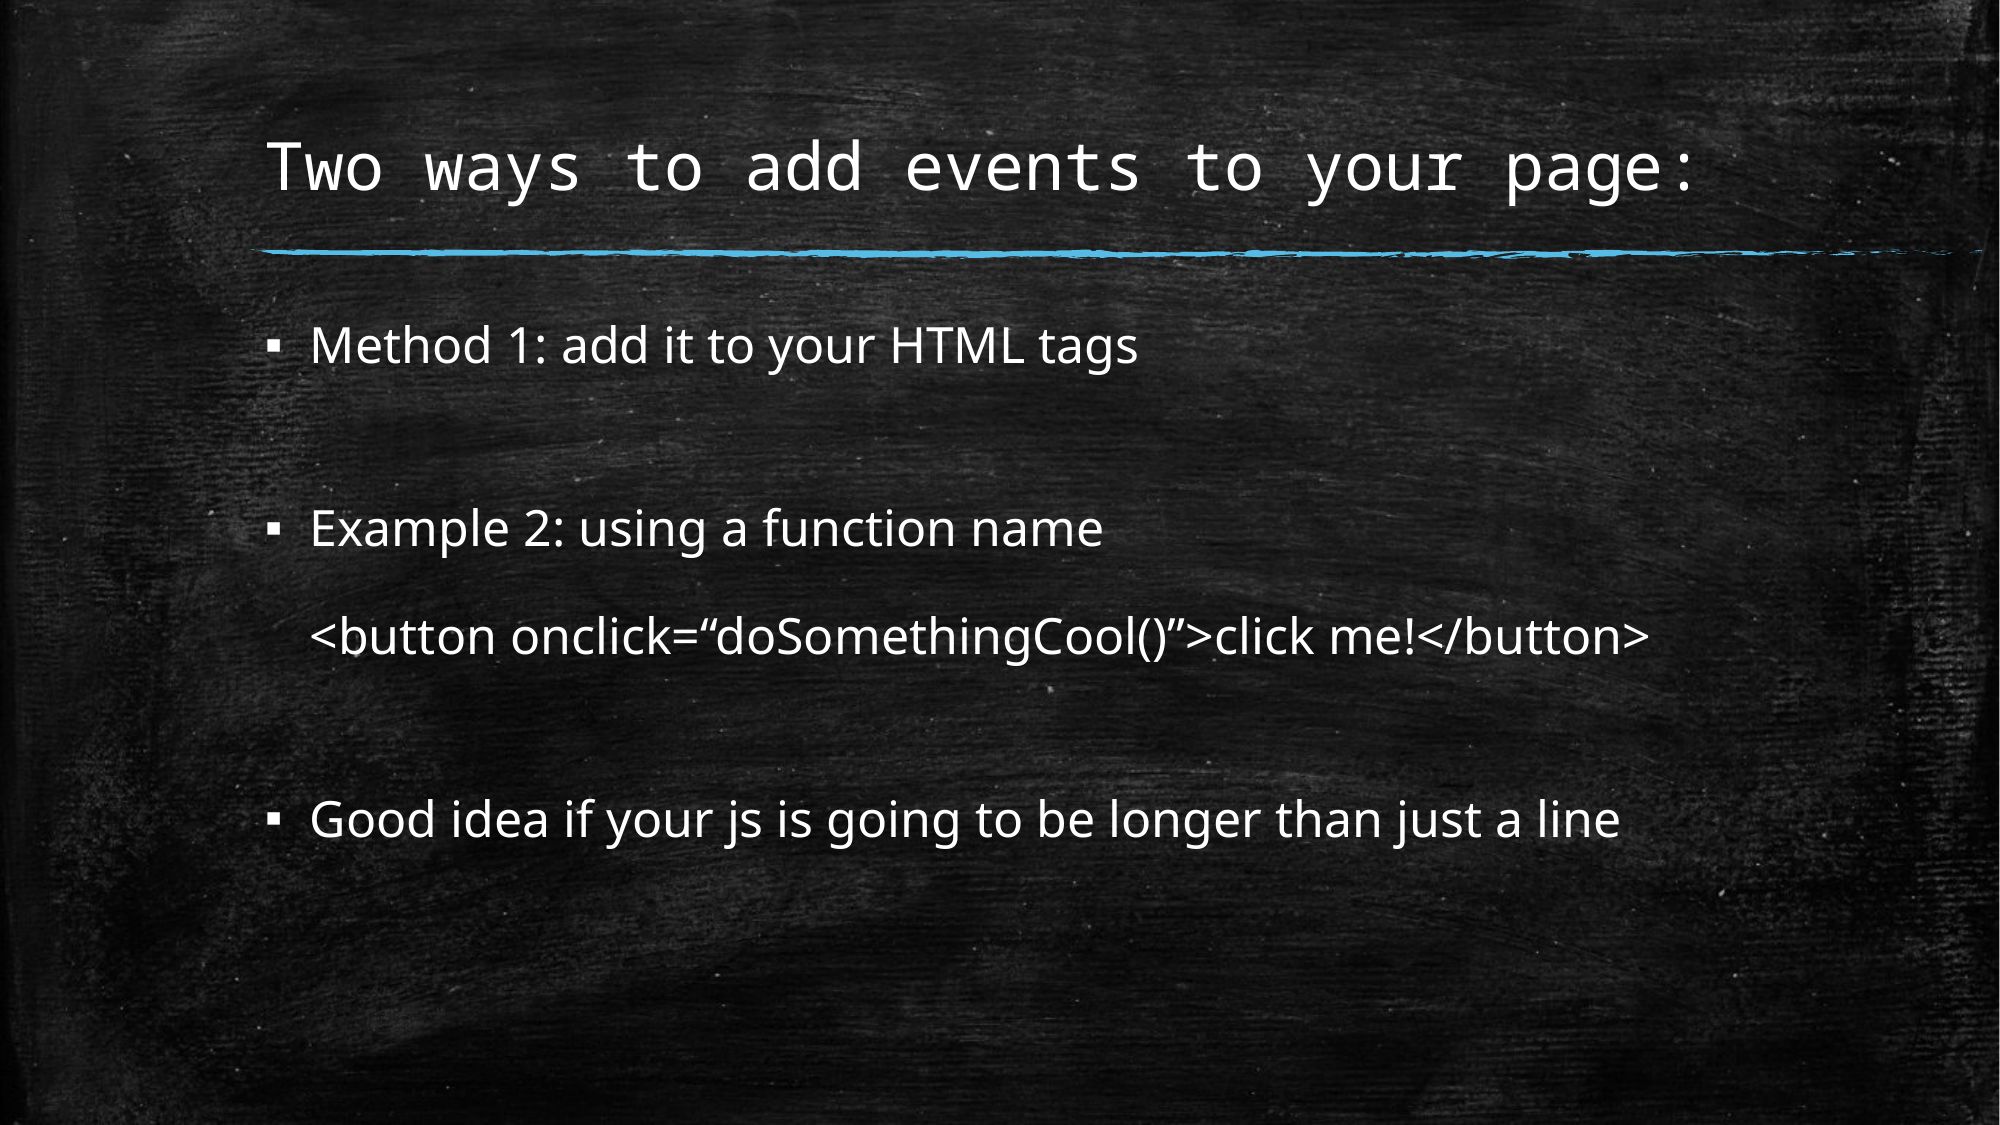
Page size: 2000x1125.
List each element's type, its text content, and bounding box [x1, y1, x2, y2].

list Method 1: add it to your HTML tags Example 2: using a function name <button onclick=“doSomethingCool()”>click me!</button> Good idea if your js is going to be longer than just a line [249, 312, 1750, 1013]
title Two ways to add events to your page: [249, 45, 1750, 213]
